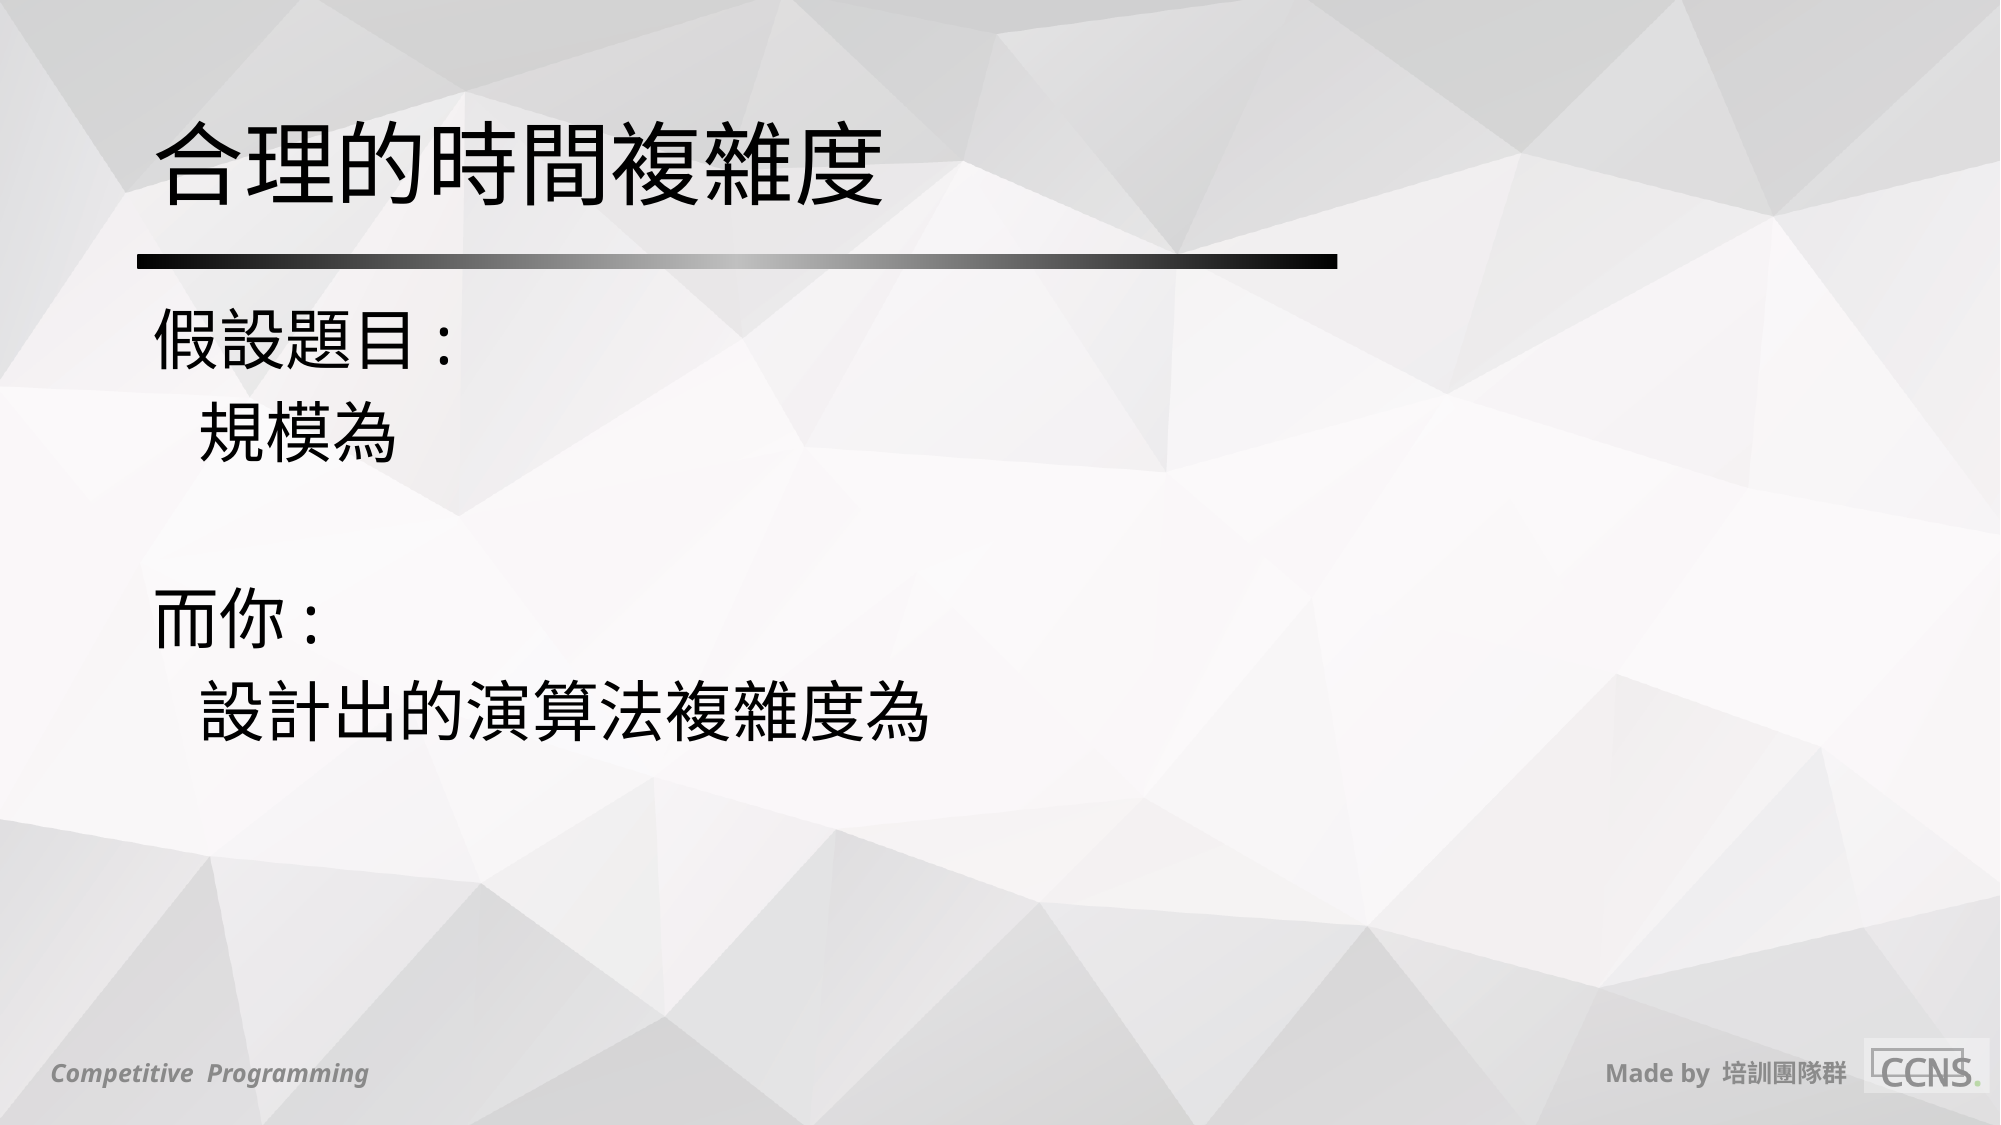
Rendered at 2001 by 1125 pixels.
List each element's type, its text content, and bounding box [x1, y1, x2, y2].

title 合理的時間複雜度 [137, 59, 1863, 278]
picture [0, 0, 2000, 1125]
